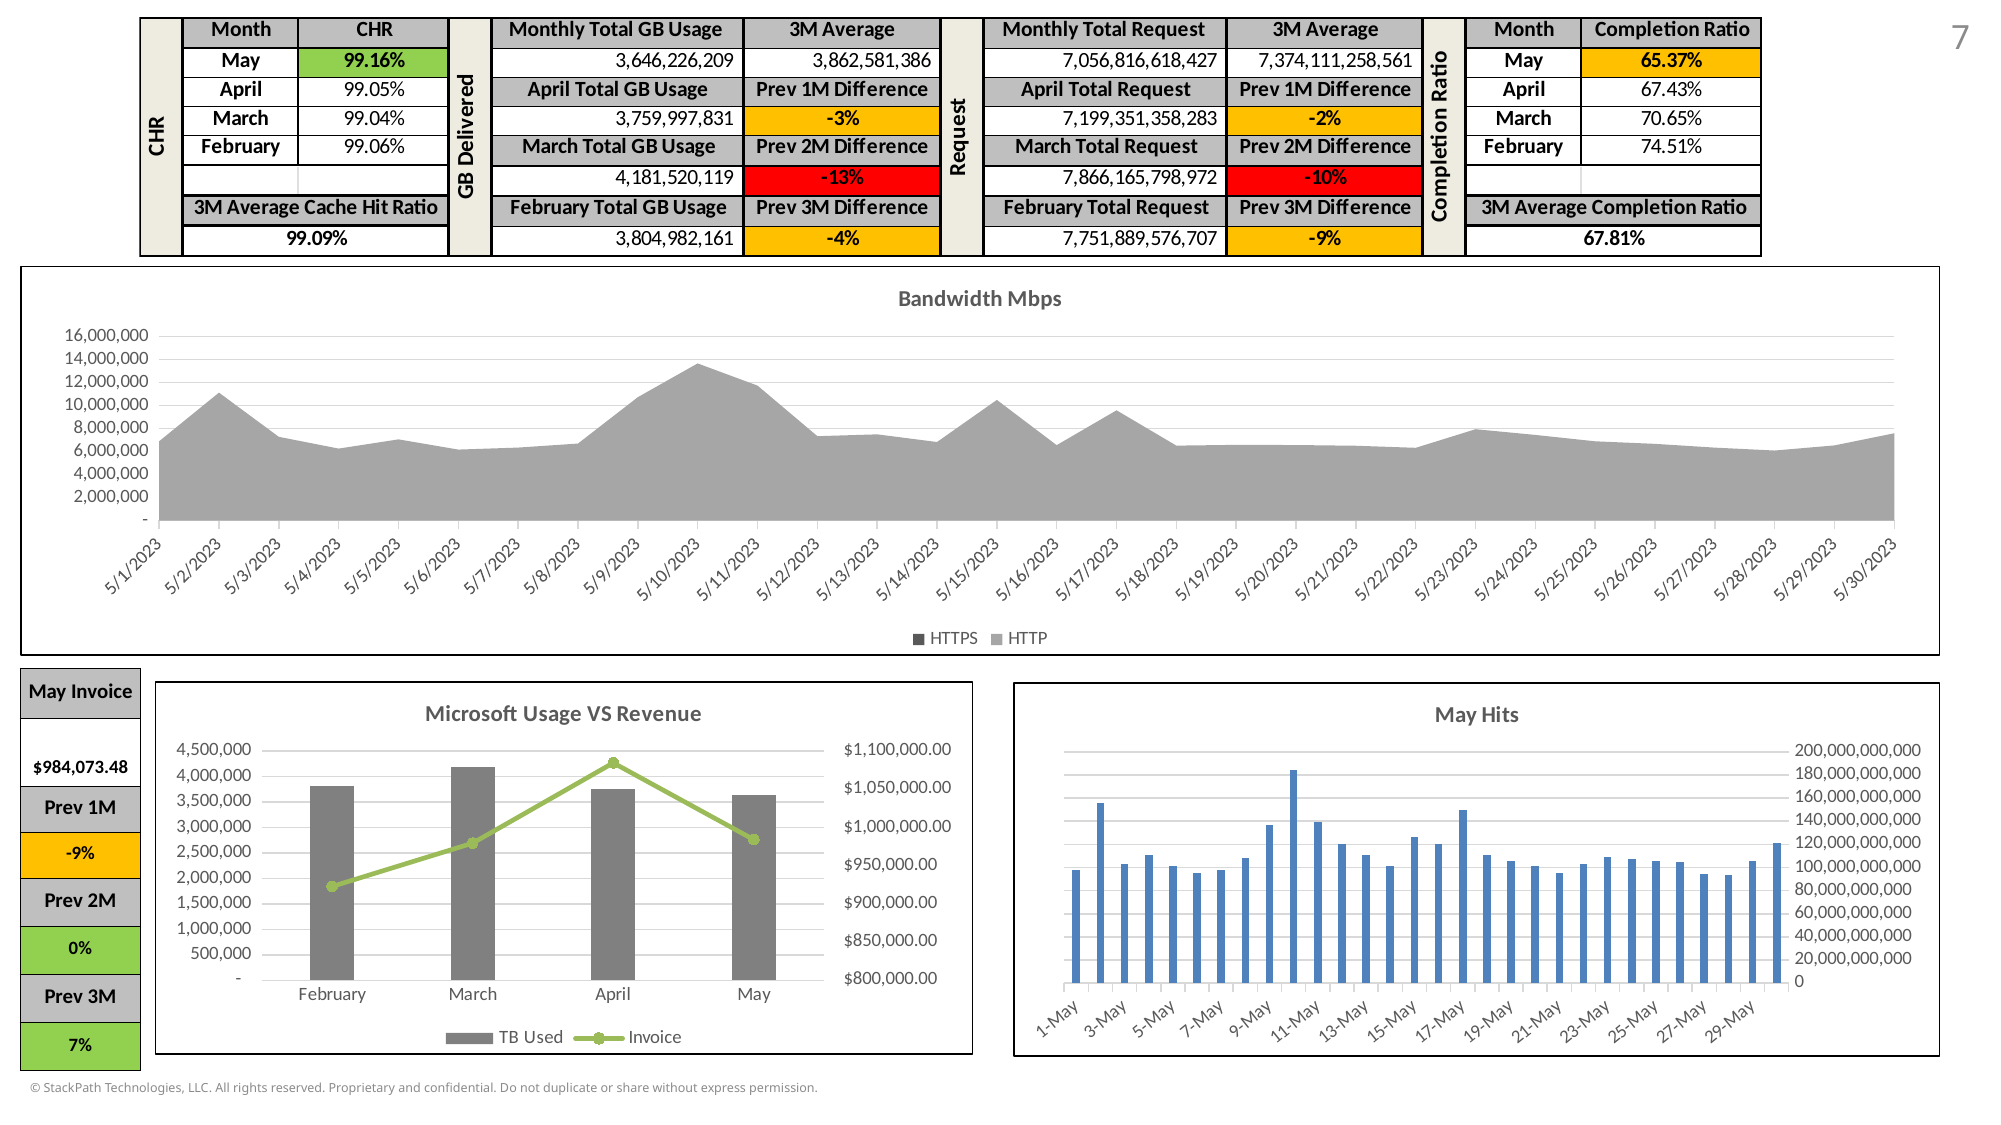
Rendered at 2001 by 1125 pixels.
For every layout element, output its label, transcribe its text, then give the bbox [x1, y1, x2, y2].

table_cell -9% [21, 833, 140, 878]
table_cell $984,073.48 [21, 719, 140, 786]
footer © StackPath Technologies, LLC. All rights reserved. Proprietary and confidential. Do not duplicate or share without express permission. [30, 1080, 1845, 1096]
table_cell 7% [21, 1023, 140, 1070]
picture [139, 17, 1764, 258]
chart [20, 265, 1941, 656]
table_header May Invoice [21, 669, 140, 718]
table_cell 0% [21, 927, 140, 974]
slide_number 2 [1868, 21, 1971, 62]
table_cell Prev 1M [21, 787, 140, 832]
chart [1013, 681, 1941, 1058]
table_cell Prev 2M [21, 879, 140, 926]
chart [154, 680, 974, 1055]
table_cell Prev 3M [21, 975, 140, 1022]
